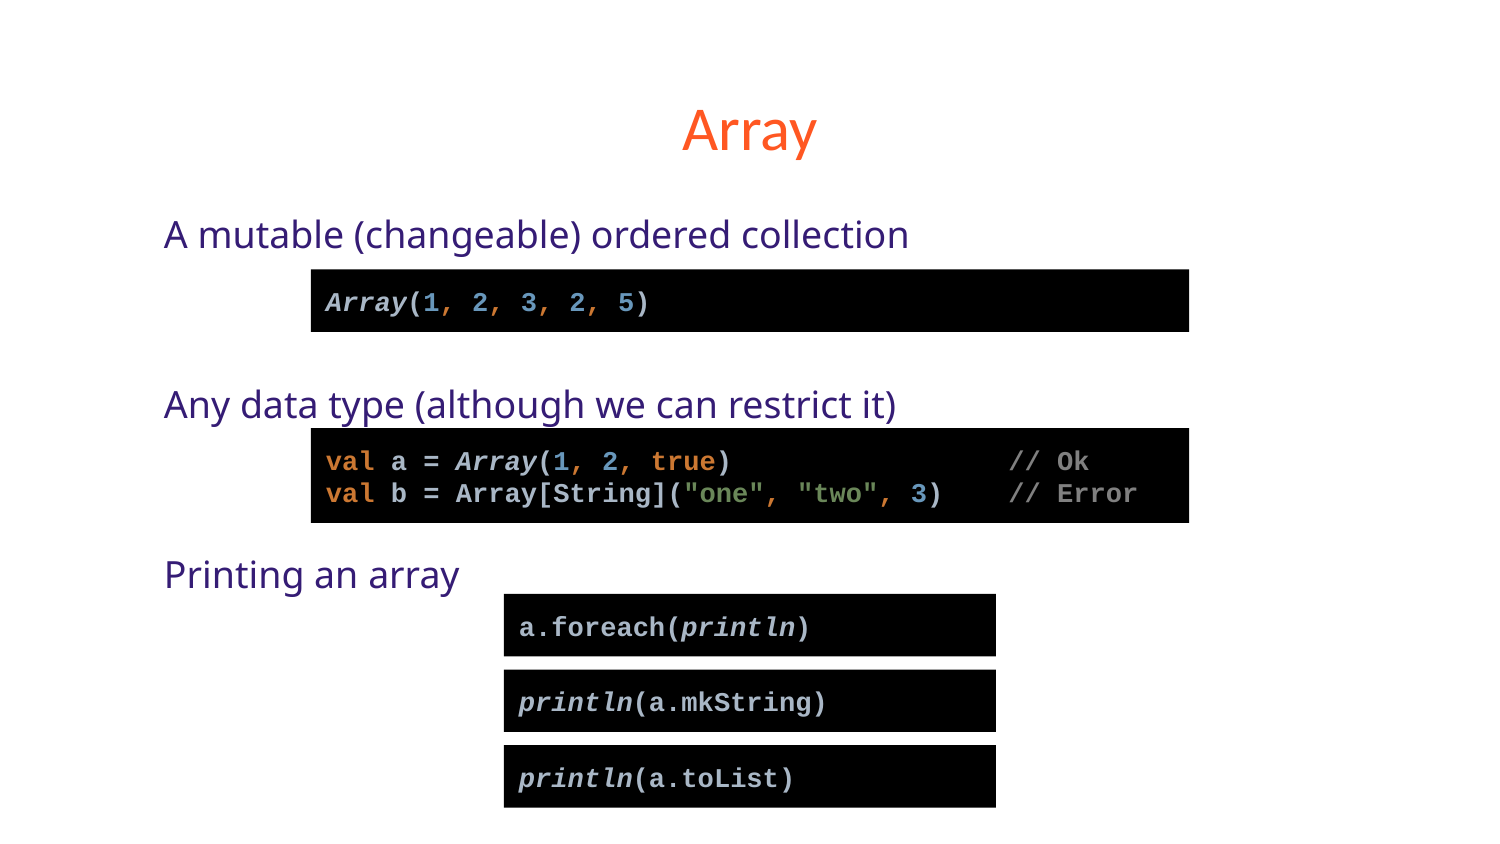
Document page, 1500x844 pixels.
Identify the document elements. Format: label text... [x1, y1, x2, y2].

list A mutable (changeable) ordered collection Any data type (although we can restrict it) Printing an array [148, 189, 1350, 750]
text_box a.foreach(println) [503, 593, 996, 657]
text_box Array(1, 2, 3, 2, 5) [310, 269, 1190, 332]
text_box val a = Array(1, 2, true) // Ok val b = Array[String]("one", "two", 3) // Error [310, 428, 1190, 523]
text_box println(a.mkString) [503, 669, 996, 732]
title Array [51, 72, 1449, 167]
text_box println(a.toList) [503, 745, 996, 808]
